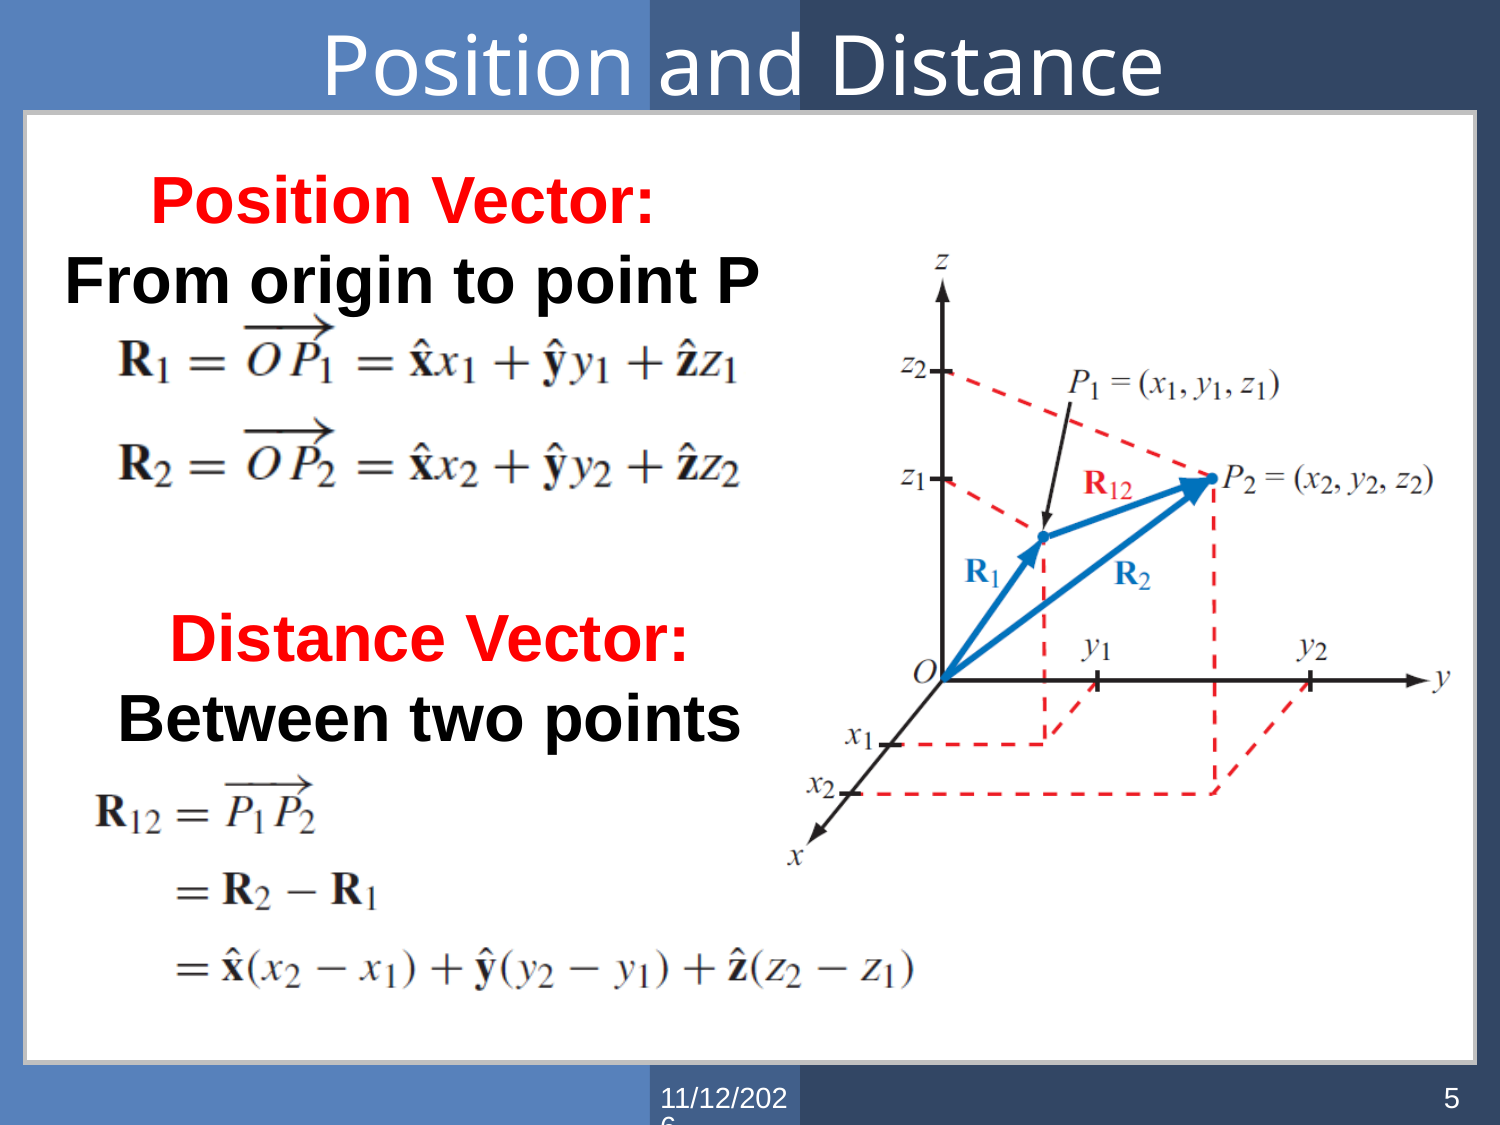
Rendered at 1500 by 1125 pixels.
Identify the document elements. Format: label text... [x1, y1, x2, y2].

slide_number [644, 1071, 808, 1125]
picture [780, 249, 1463, 888]
text_box Position Vector: From origin to point P [49, 149, 777, 325]
slide_number 5 [1124, 1071, 1476, 1125]
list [74, 299, 747, 513]
title Position and Distance [49, 12, 1438, 113]
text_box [87, 587, 918, 1001]
